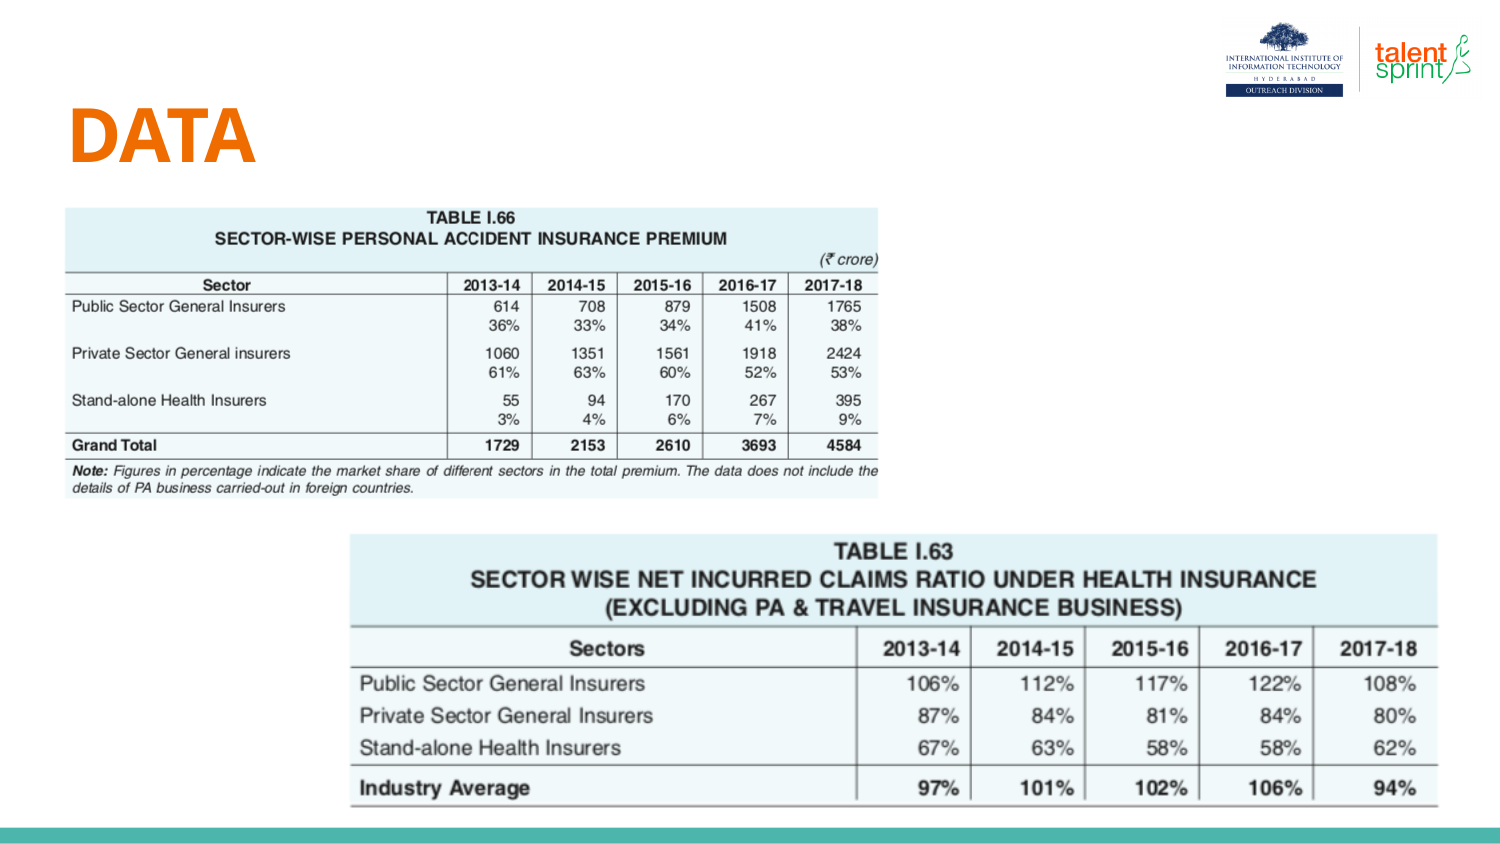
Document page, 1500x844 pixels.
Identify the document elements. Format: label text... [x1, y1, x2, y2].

picture [1220, 16, 1483, 100]
picture [50, 198, 890, 512]
title DATA [51, 72, 1449, 189]
picture [328, 520, 1450, 817]
